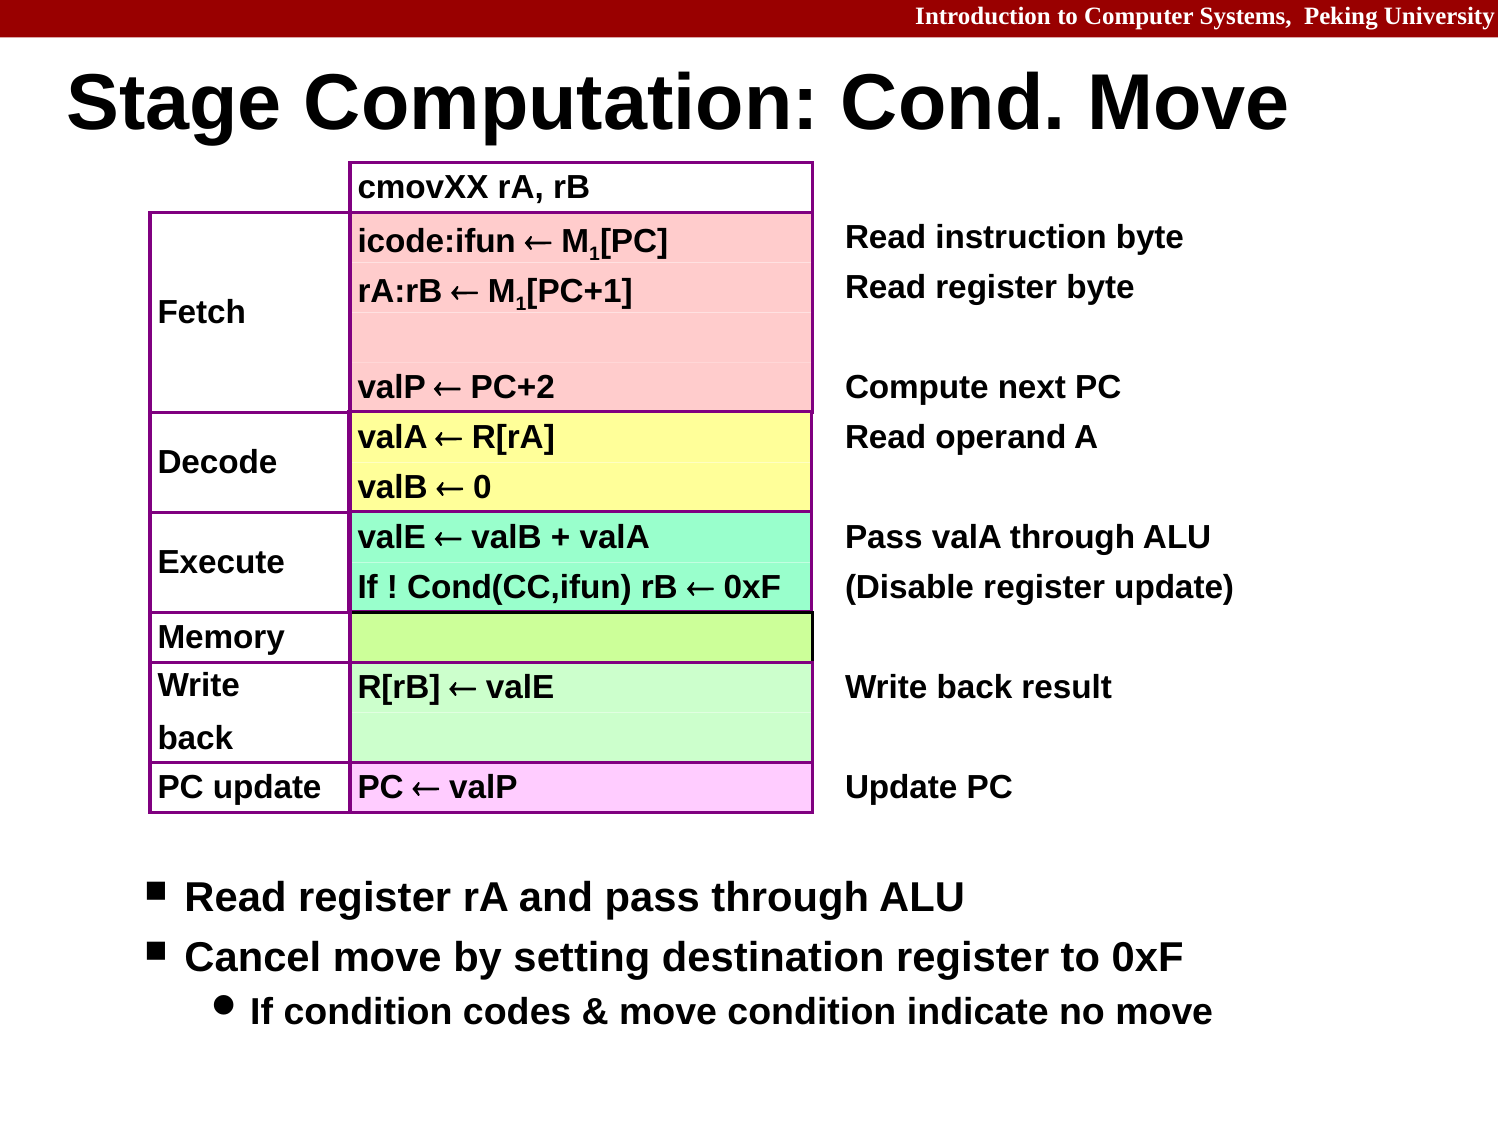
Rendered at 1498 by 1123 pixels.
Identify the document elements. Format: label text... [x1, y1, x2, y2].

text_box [149, 511, 1301, 612]
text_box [149, 612, 1301, 662]
list Read register rA and pass through ALU Cancel move by setting destination register to 0xF If condition codes & move condition indicate no move [47, 862, 1409, 1056]
text_box cmovXX rA, rB [349, 162, 813, 210]
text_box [149, 212, 1301, 411]
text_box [149, 662, 1301, 762]
title Stage Computation: Cond. Move [66, 40, 1495, 169]
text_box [149, 411, 1301, 511]
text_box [149, 762, 1301, 813]
